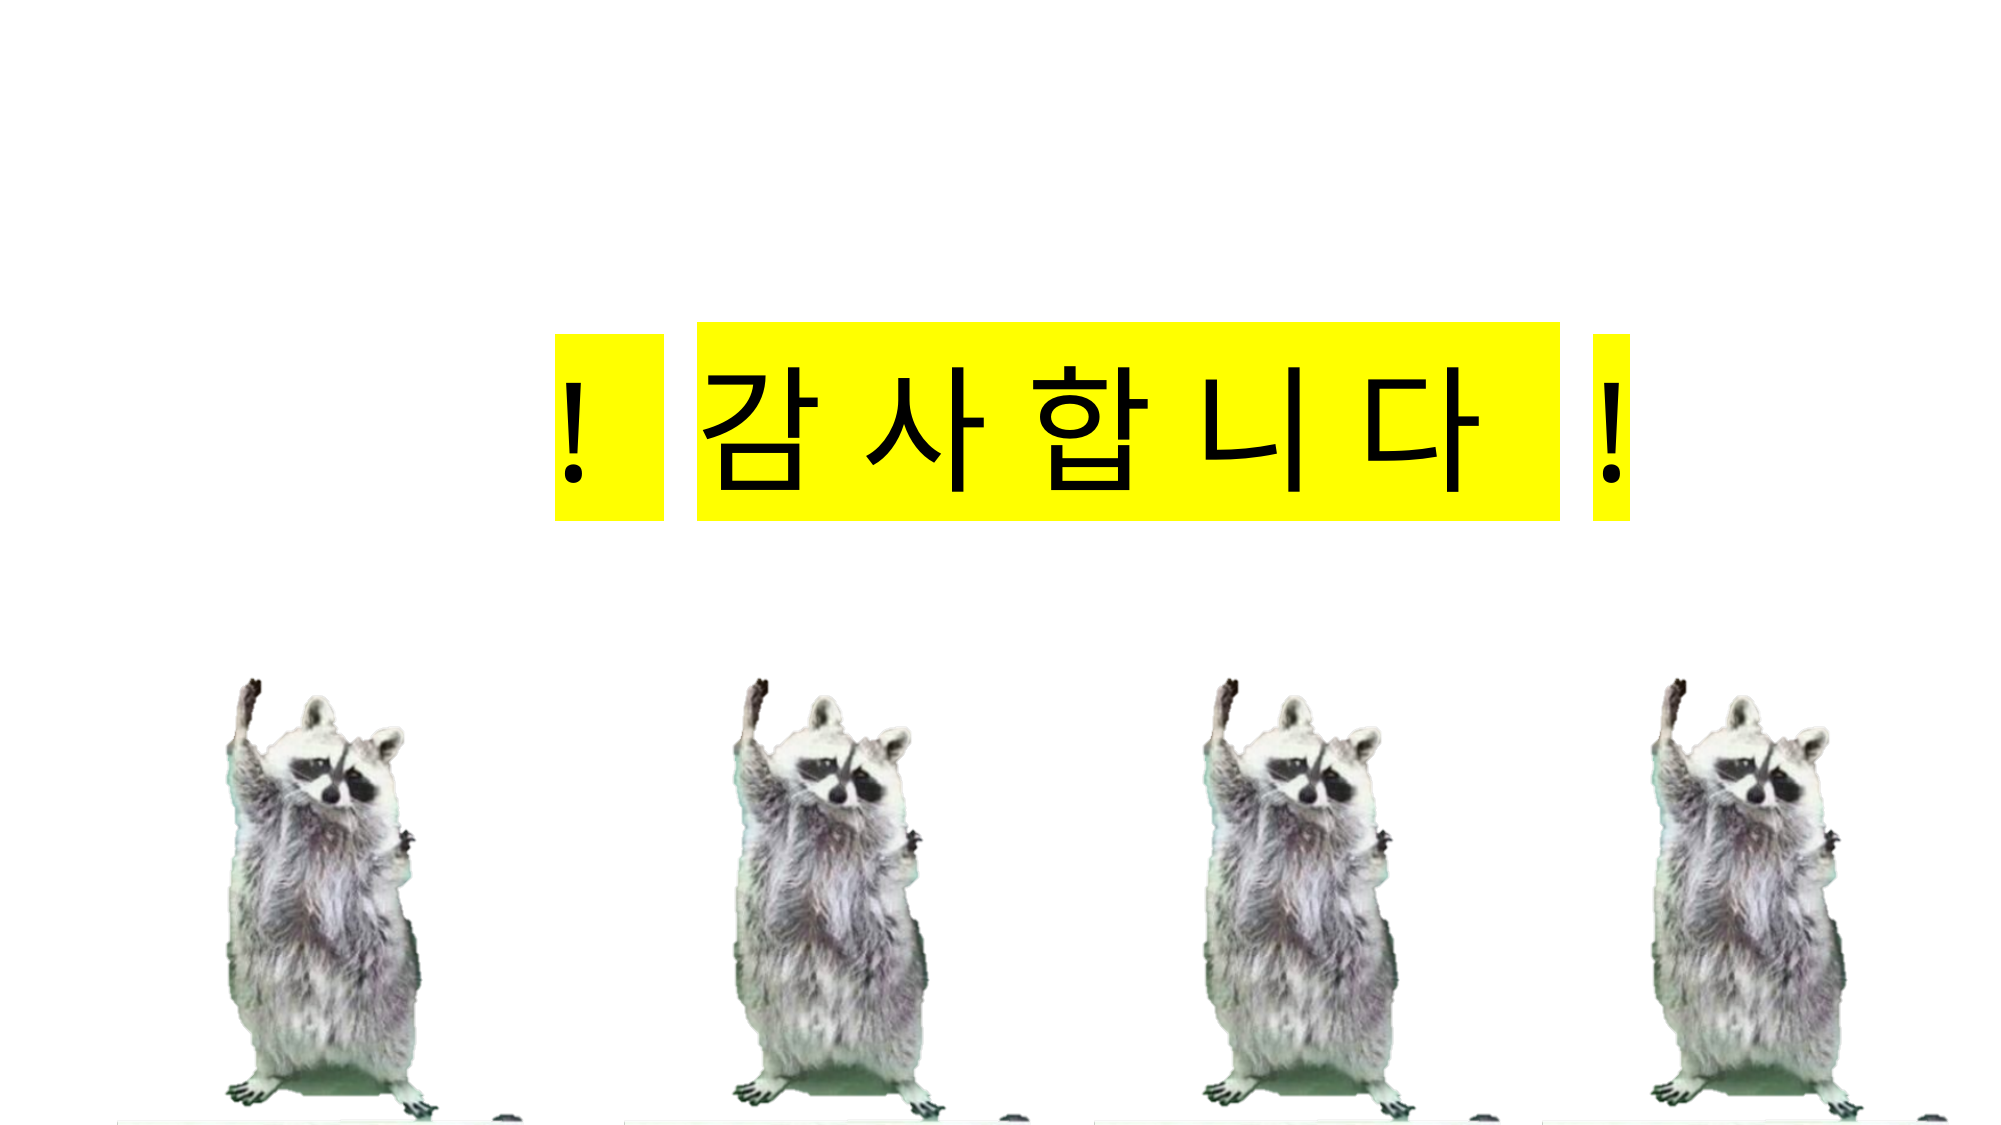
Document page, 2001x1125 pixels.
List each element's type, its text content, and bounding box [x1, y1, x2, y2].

picture [87, 662, 575, 1125]
picture [594, 662, 2000, 1125]
text_box ! 감 사 합 니 다 ! [540, 336, 1869, 516]
